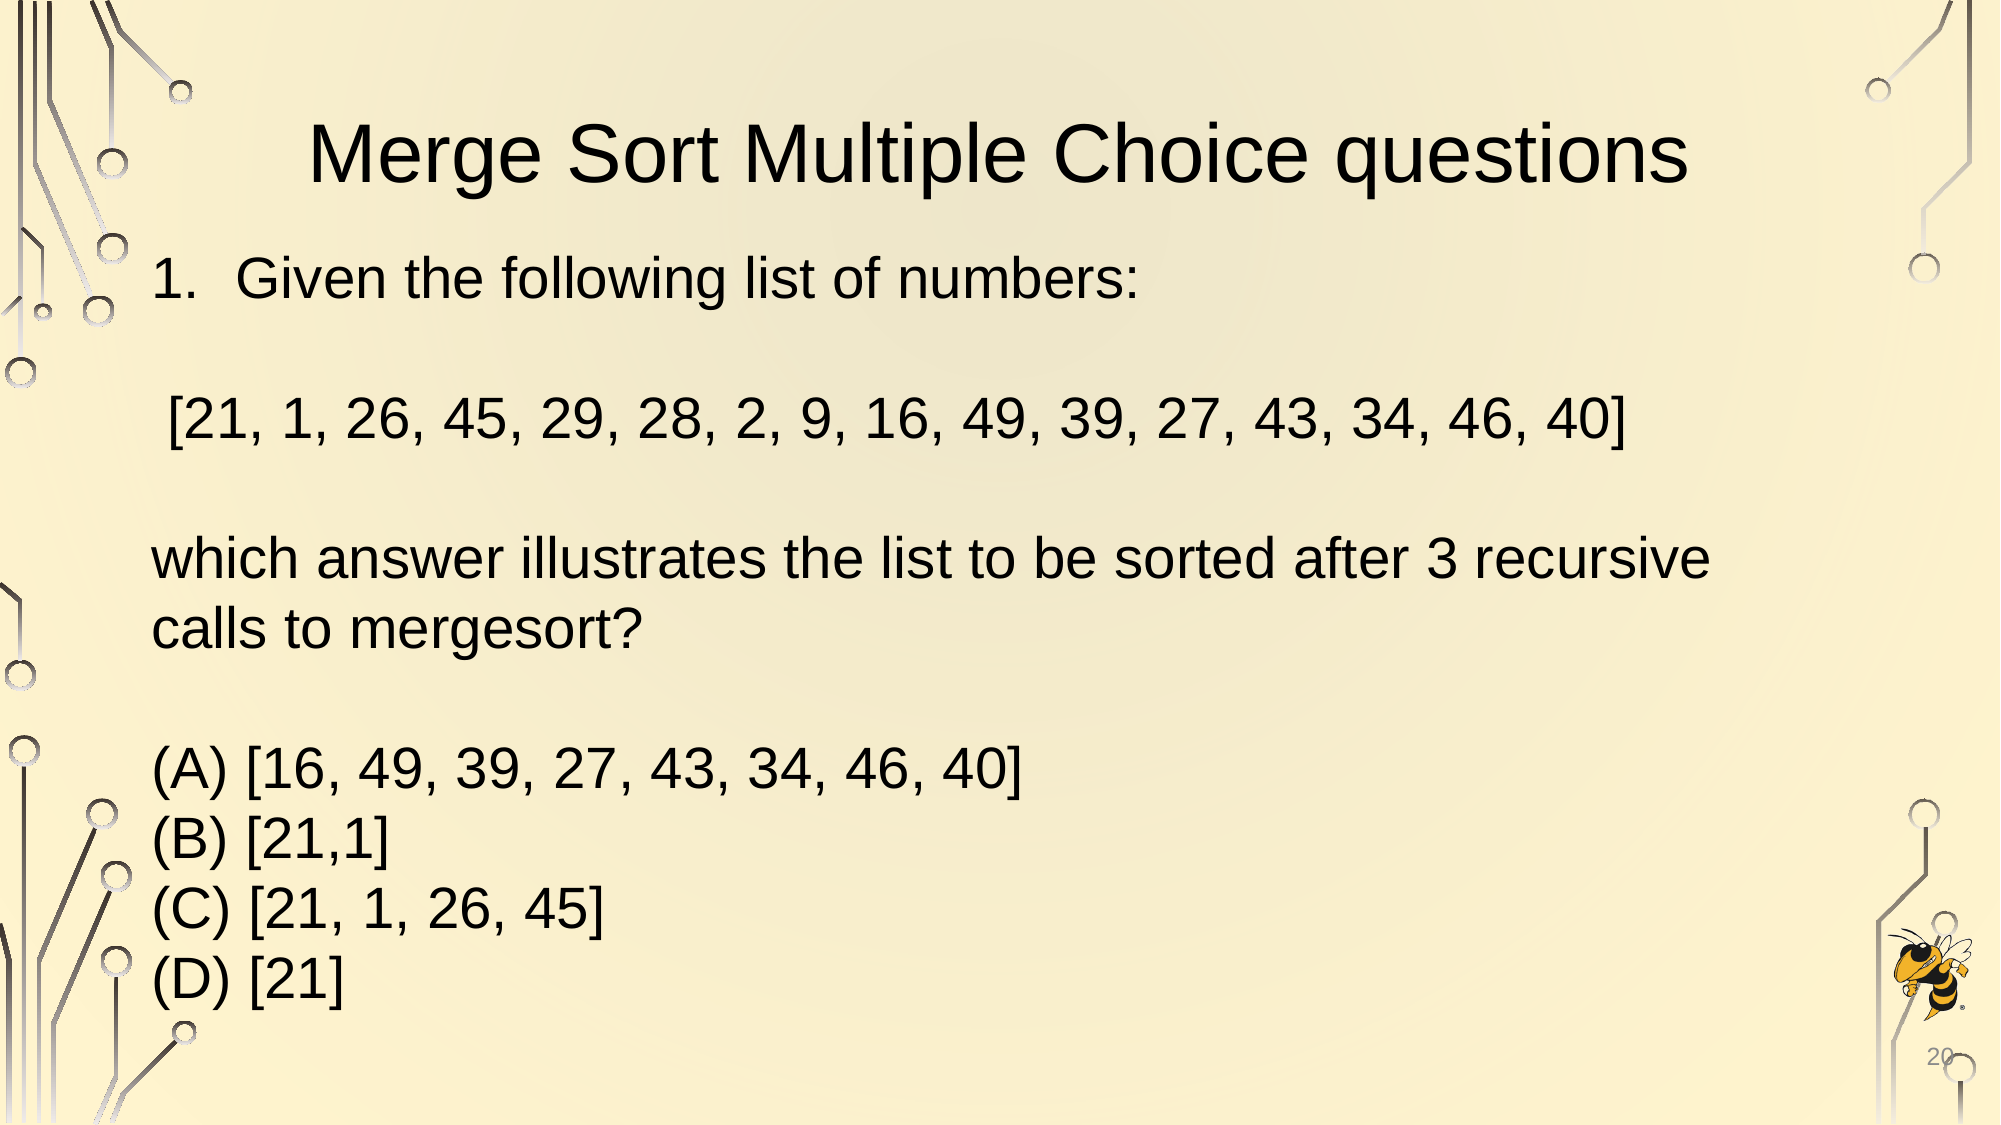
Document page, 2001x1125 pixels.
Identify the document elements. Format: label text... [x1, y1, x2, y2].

text_box Given the following list of numbers: [21, 1, 26, 45, 29, 28, 2, 9, 16, 49, 39, 27, 43, 34, 46, 40] which answer illustrates the list to be sorted after 3 recursive calls to mergesort? (A) [16, 49, 39, 27, 43, 34, 46, 40] (B) [21,1] (C) [21, 1, 26, 45] (D) [21] [136, 233, 1770, 1018]
slide_number 20 [1843, 1025, 1970, 1085]
title Merge Sort Multiple Choice questions [187, 33, 1813, 277]
picture [1879, 925, 1980, 1025]
